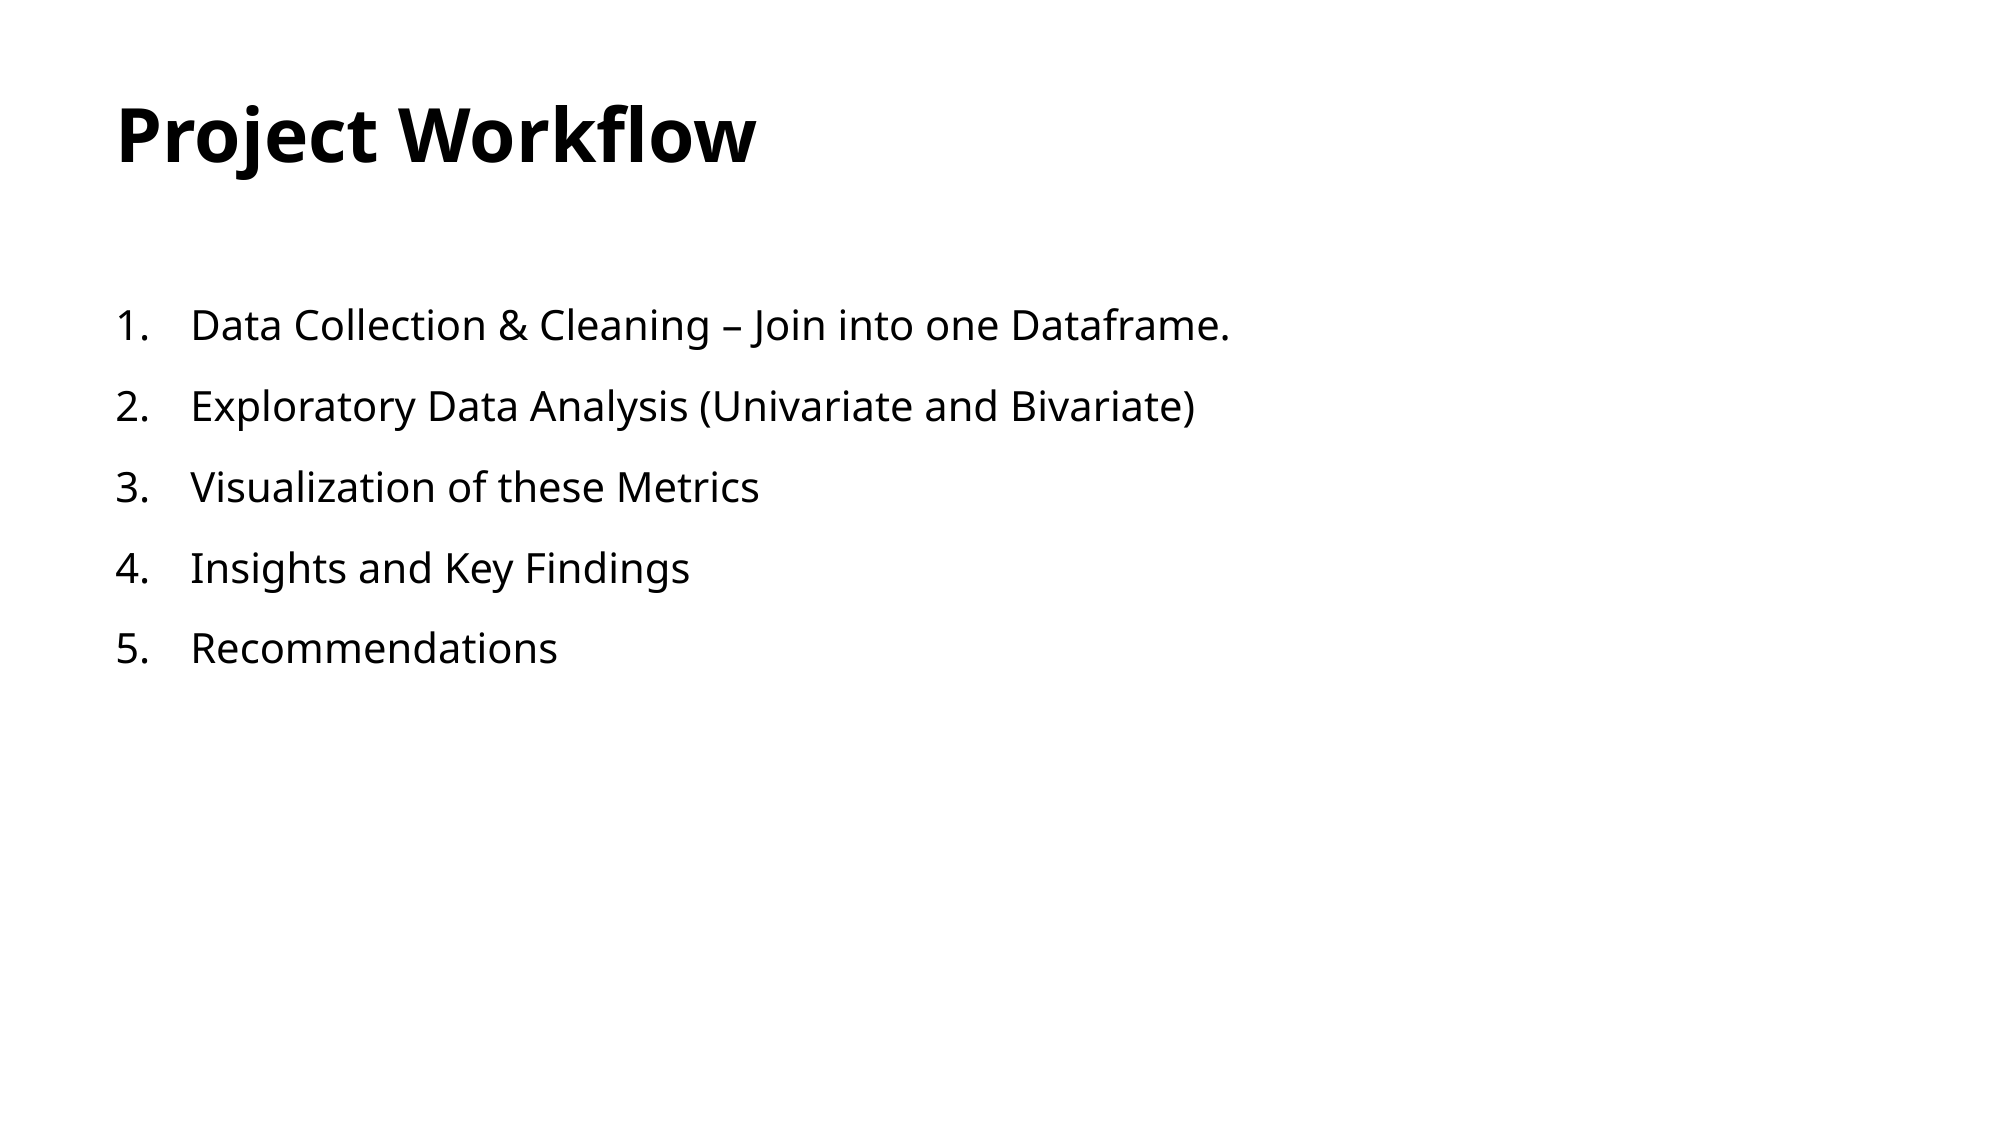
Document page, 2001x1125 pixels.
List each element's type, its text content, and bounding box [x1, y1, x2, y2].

list Data Collection & Cleaning – Join into one Dataframe. Exploratory Data Analysis (Univariate and Bivariate) Visualization of these Metrics Insights and Key Findings Recommendations [100, 281, 1849, 1035]
title Project Workflow [100, 90, 1849, 276]
